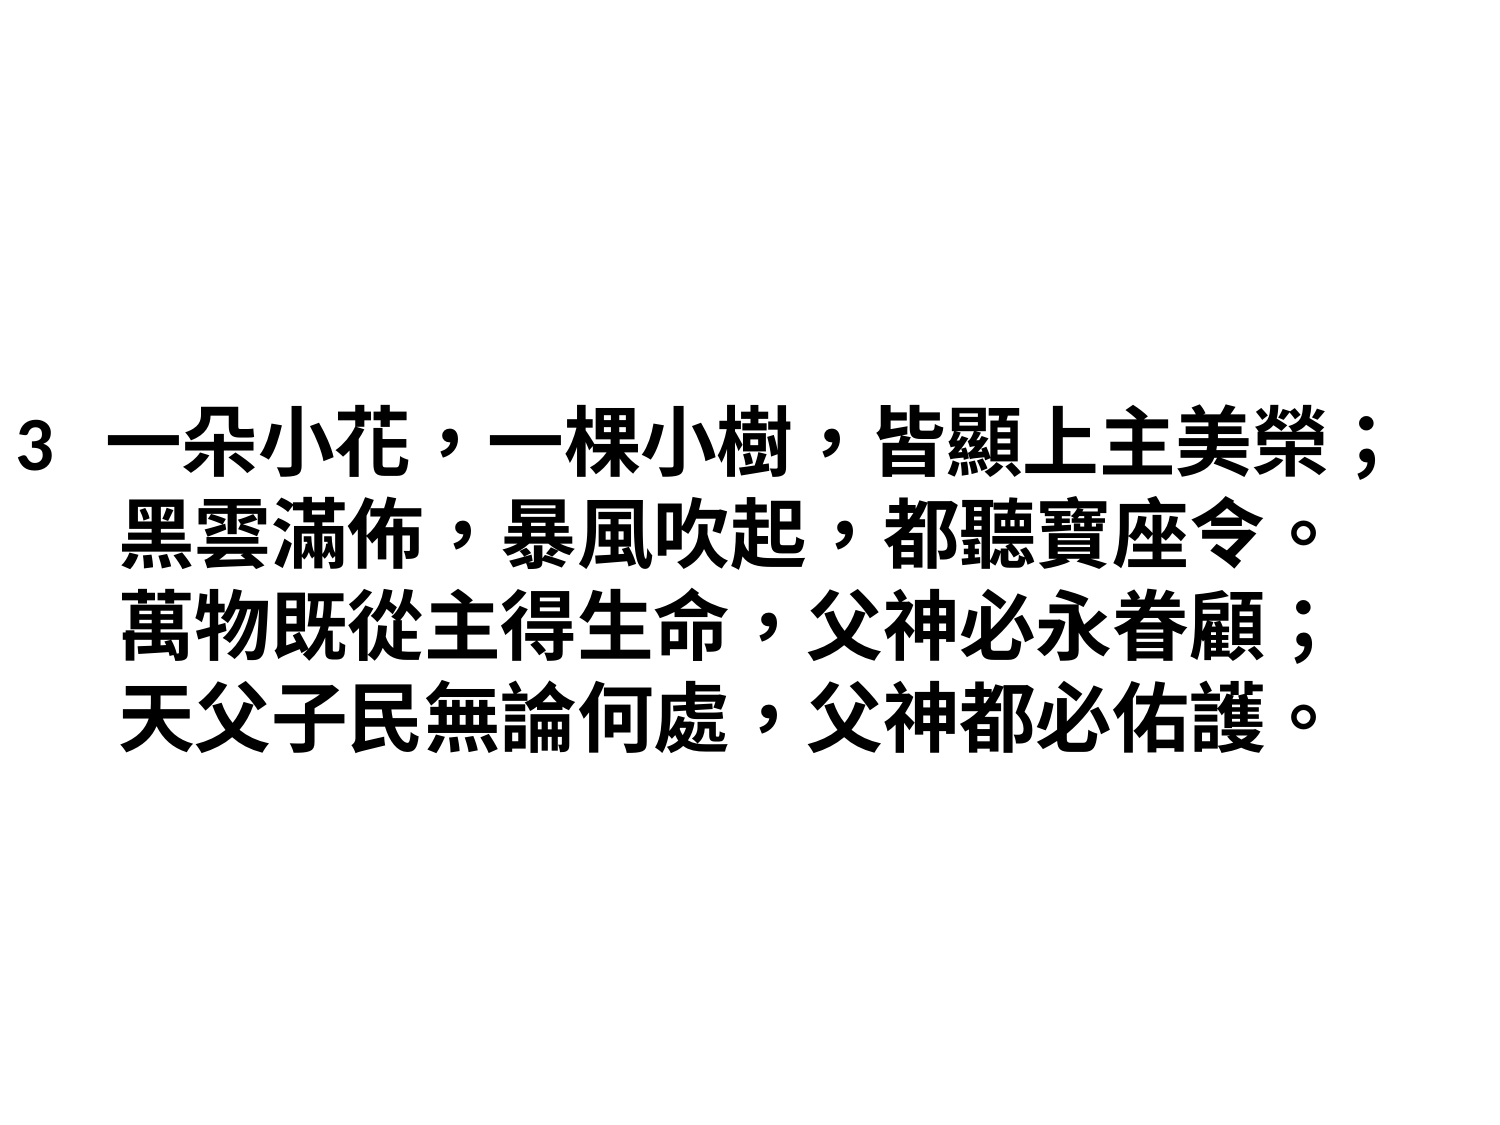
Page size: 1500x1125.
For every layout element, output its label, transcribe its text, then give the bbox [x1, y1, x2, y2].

list 3 一朵小花，一棵小樹，皆顯上主美榮； 黑雲滿佈，暴風吹起，都聽寶座令。 萬物既從主得生命，父神必永眷顧； 天父子民無論何處，父神都必佑護。 [0, 386, 1471, 1005]
